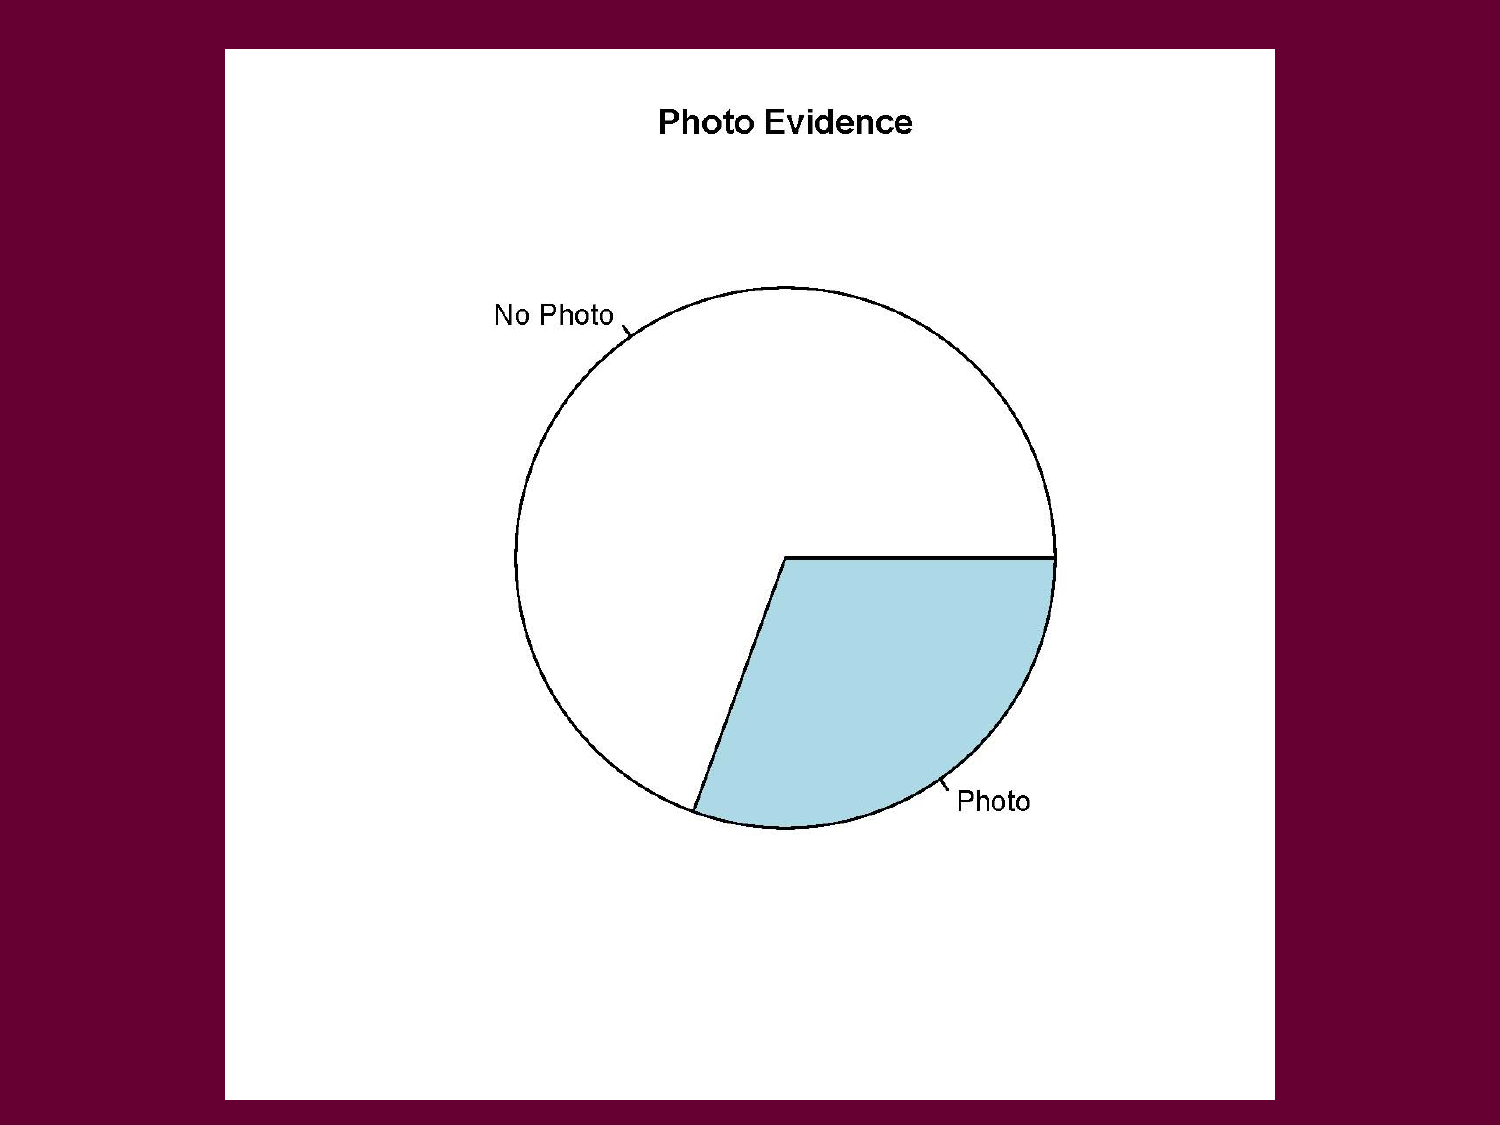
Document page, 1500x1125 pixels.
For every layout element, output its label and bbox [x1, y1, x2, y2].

picture [224, 49, 1276, 1100]
